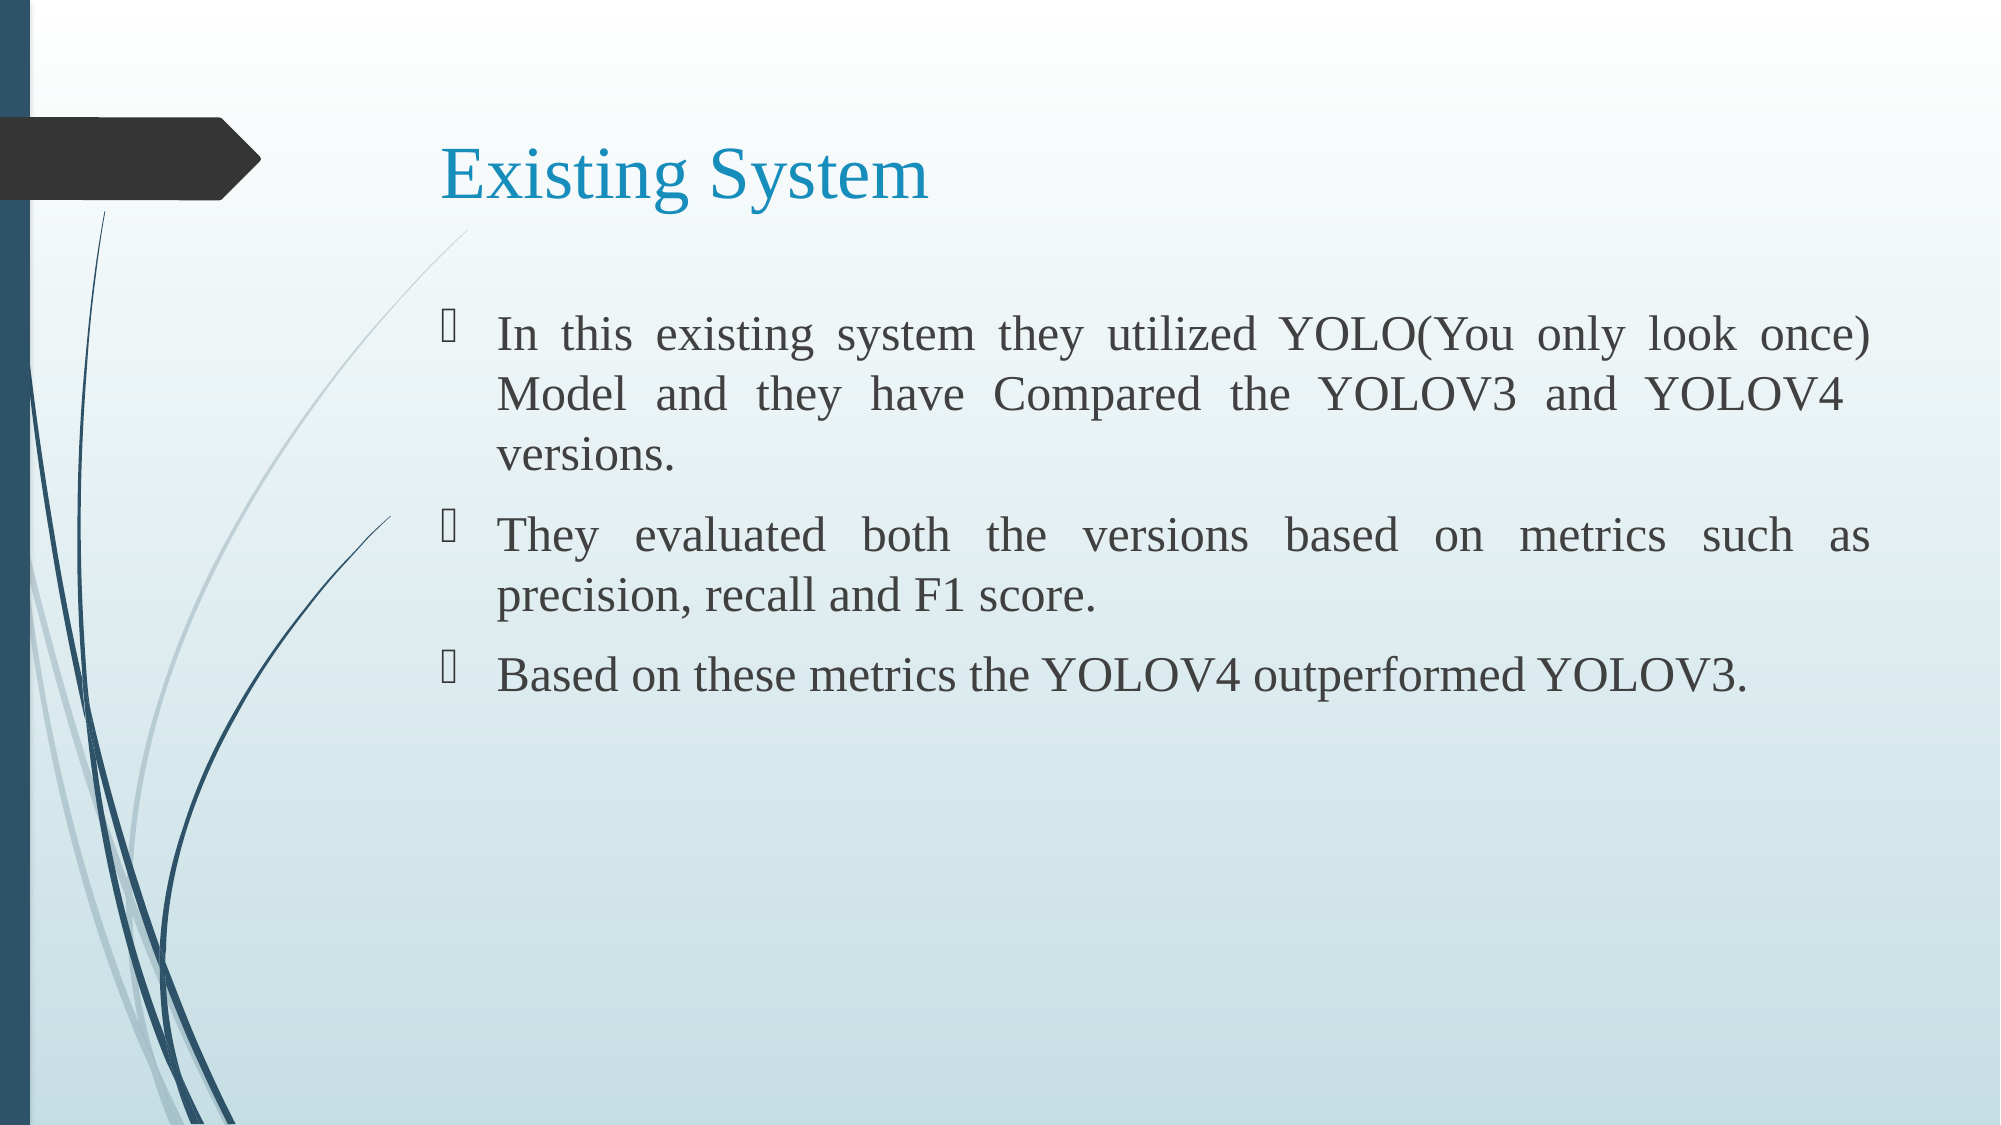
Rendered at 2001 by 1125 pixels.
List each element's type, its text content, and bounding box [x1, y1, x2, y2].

title Existing System [425, 116, 1888, 292]
list In this existing system they utilized YOLO(You only look once) Model and they have Compared the YOLOV3 and YOLOV4 versions. They evaluated both the versions based on metrics such as precision, recall and F1 score. Based on these metrics the YOLOV4 outperformed YOLOV3. [425, 292, 1888, 970]
